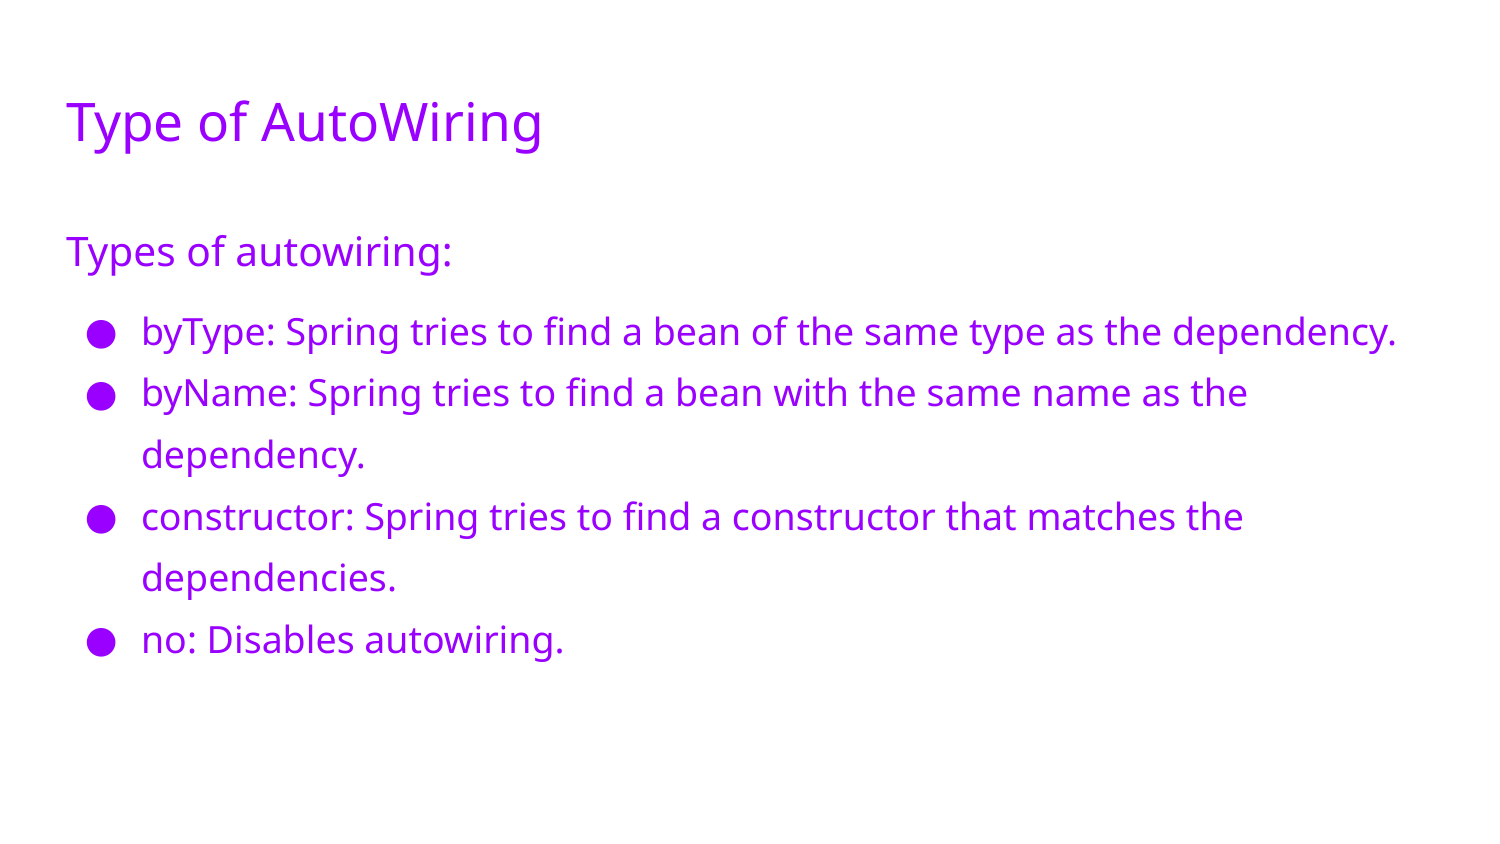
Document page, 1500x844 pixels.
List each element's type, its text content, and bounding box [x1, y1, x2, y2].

list Types of autowiring: byType: Spring tries to find a bean of the same type as the dependency. byName: Spring tries to find a bean with the same name as the dependency. constructor: Spring tries to find a constructor that matches the dependencies. no: Disables autowiring. [51, 189, 1449, 750]
title Type of AutoWiring [51, 72, 1449, 167]
